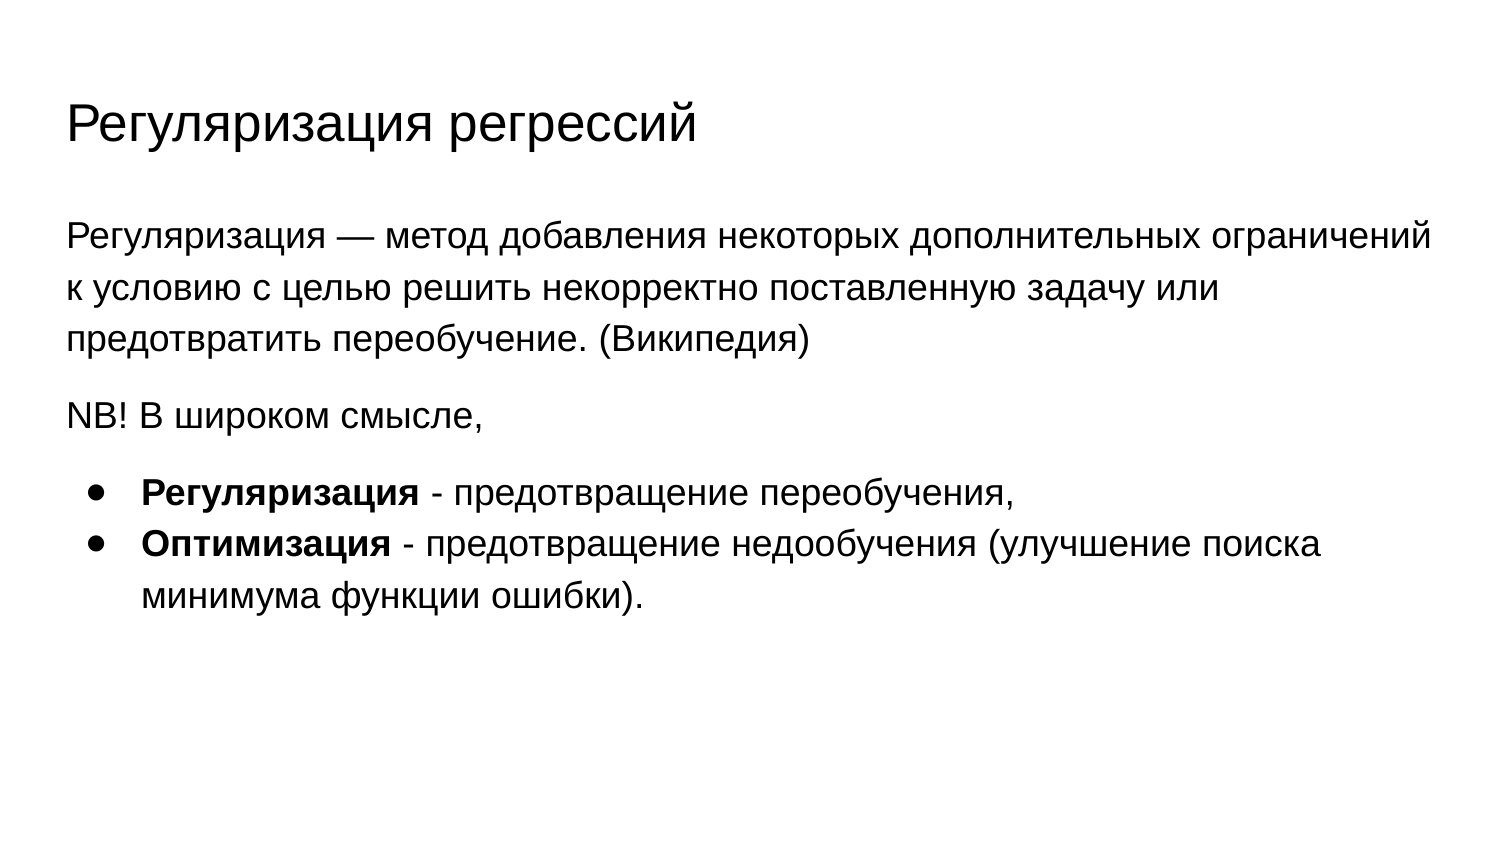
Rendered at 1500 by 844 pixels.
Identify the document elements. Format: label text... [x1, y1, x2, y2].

list Регуляризация — метод добавления некоторых дополнительных ограничений к условию с целью решить некорректно поставленную задачу или предотвратить переобучение. (Википедия) NB! В широком смысле, Регуляризация - предотвращение переобучения, Оптимизация - предотвращение недообучения (улучшение поиска минимума функции ошибки). [51, 189, 1449, 750]
title Регуляризация регрессий [51, 72, 1449, 167]
